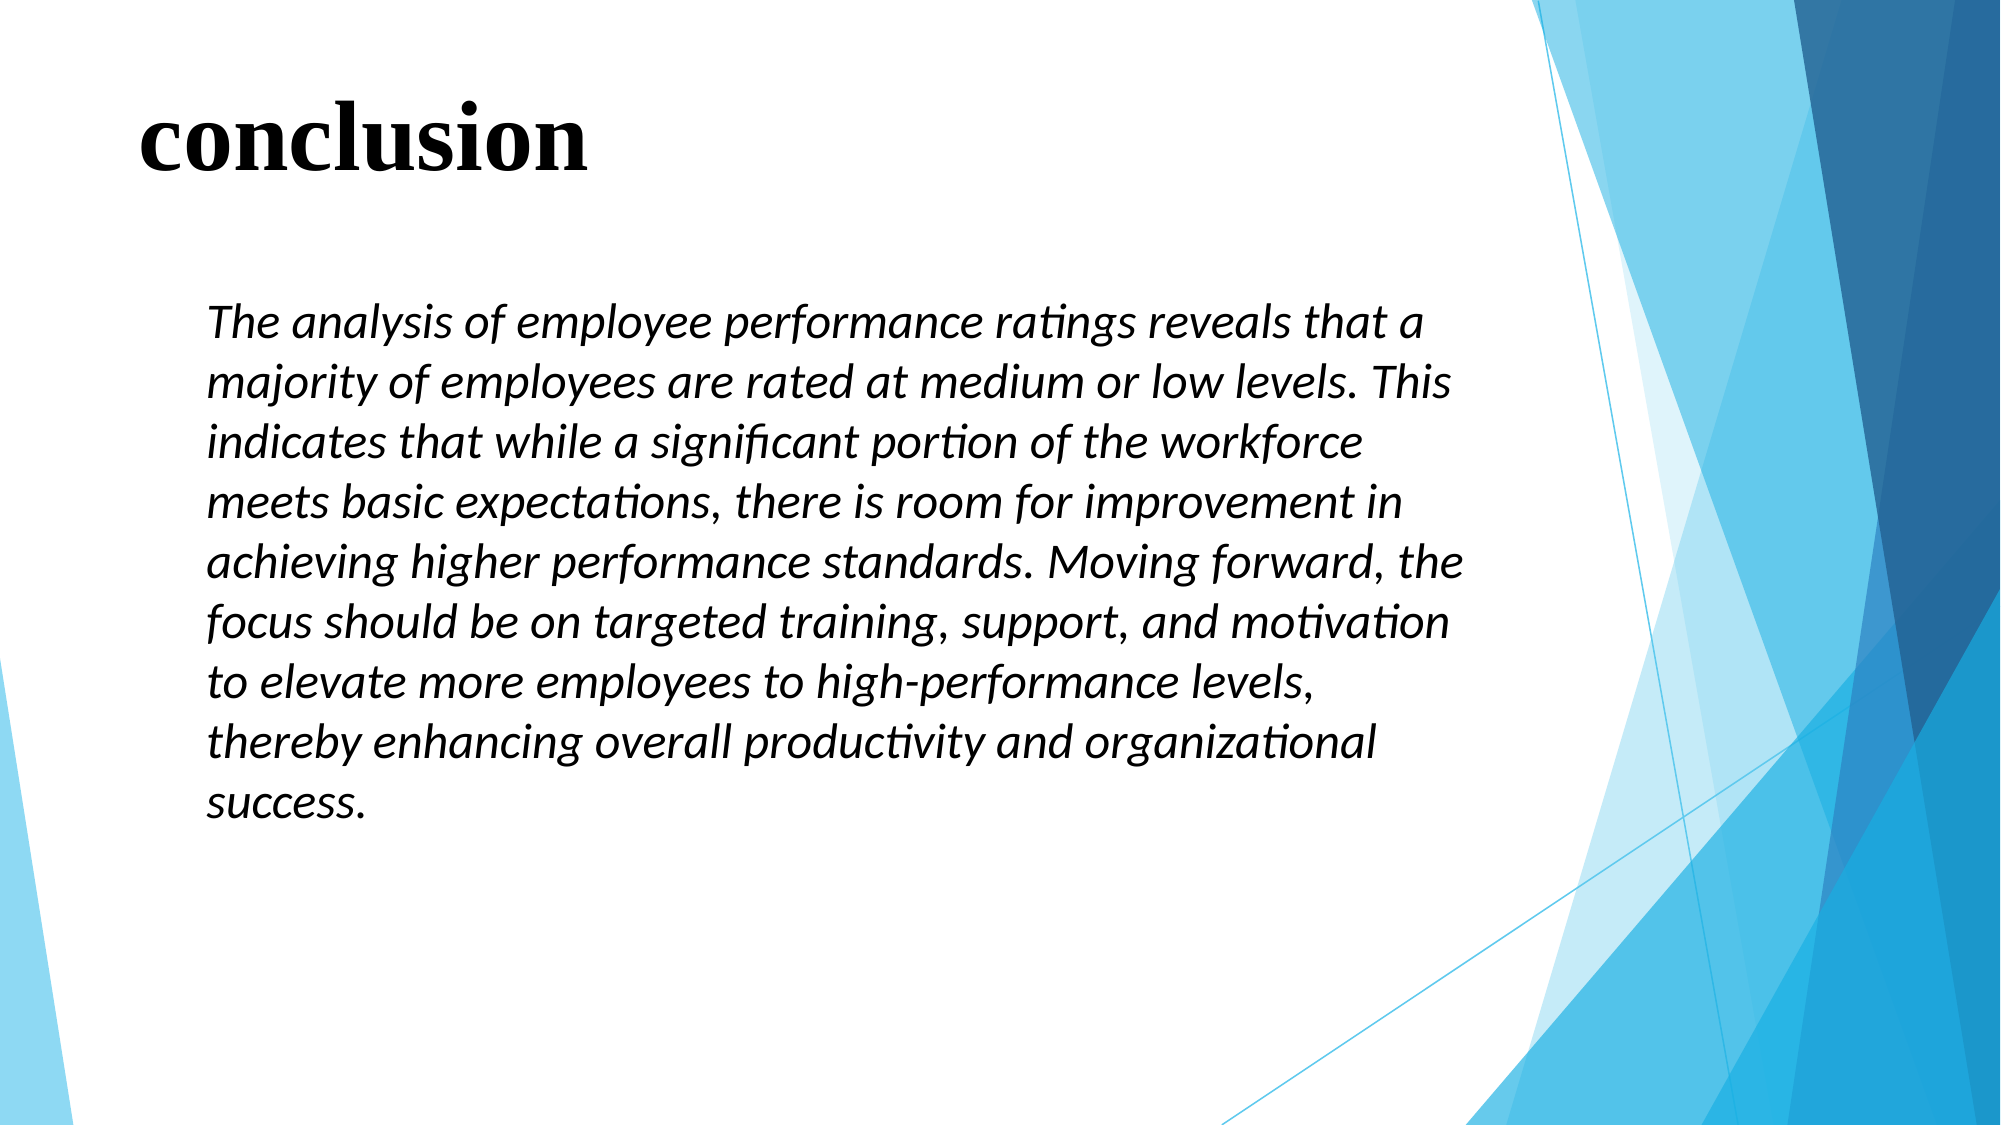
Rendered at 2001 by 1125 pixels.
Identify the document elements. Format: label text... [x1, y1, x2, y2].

title conclusion [123, 62, 1877, 183]
text_box The analysis of employee performance ratings reveals that a majority of employees are rated at medium or low levels. This indicates that while a significant portion of the workforce meets basic expectations, there is room for improvement in achieving higher performance standards. Moving forward, the focus should be on targeted training, support, and motivation to elevate more employees to high-performance levels, thereby enhancing overall productivity and organizational success. [191, 281, 1493, 837]
